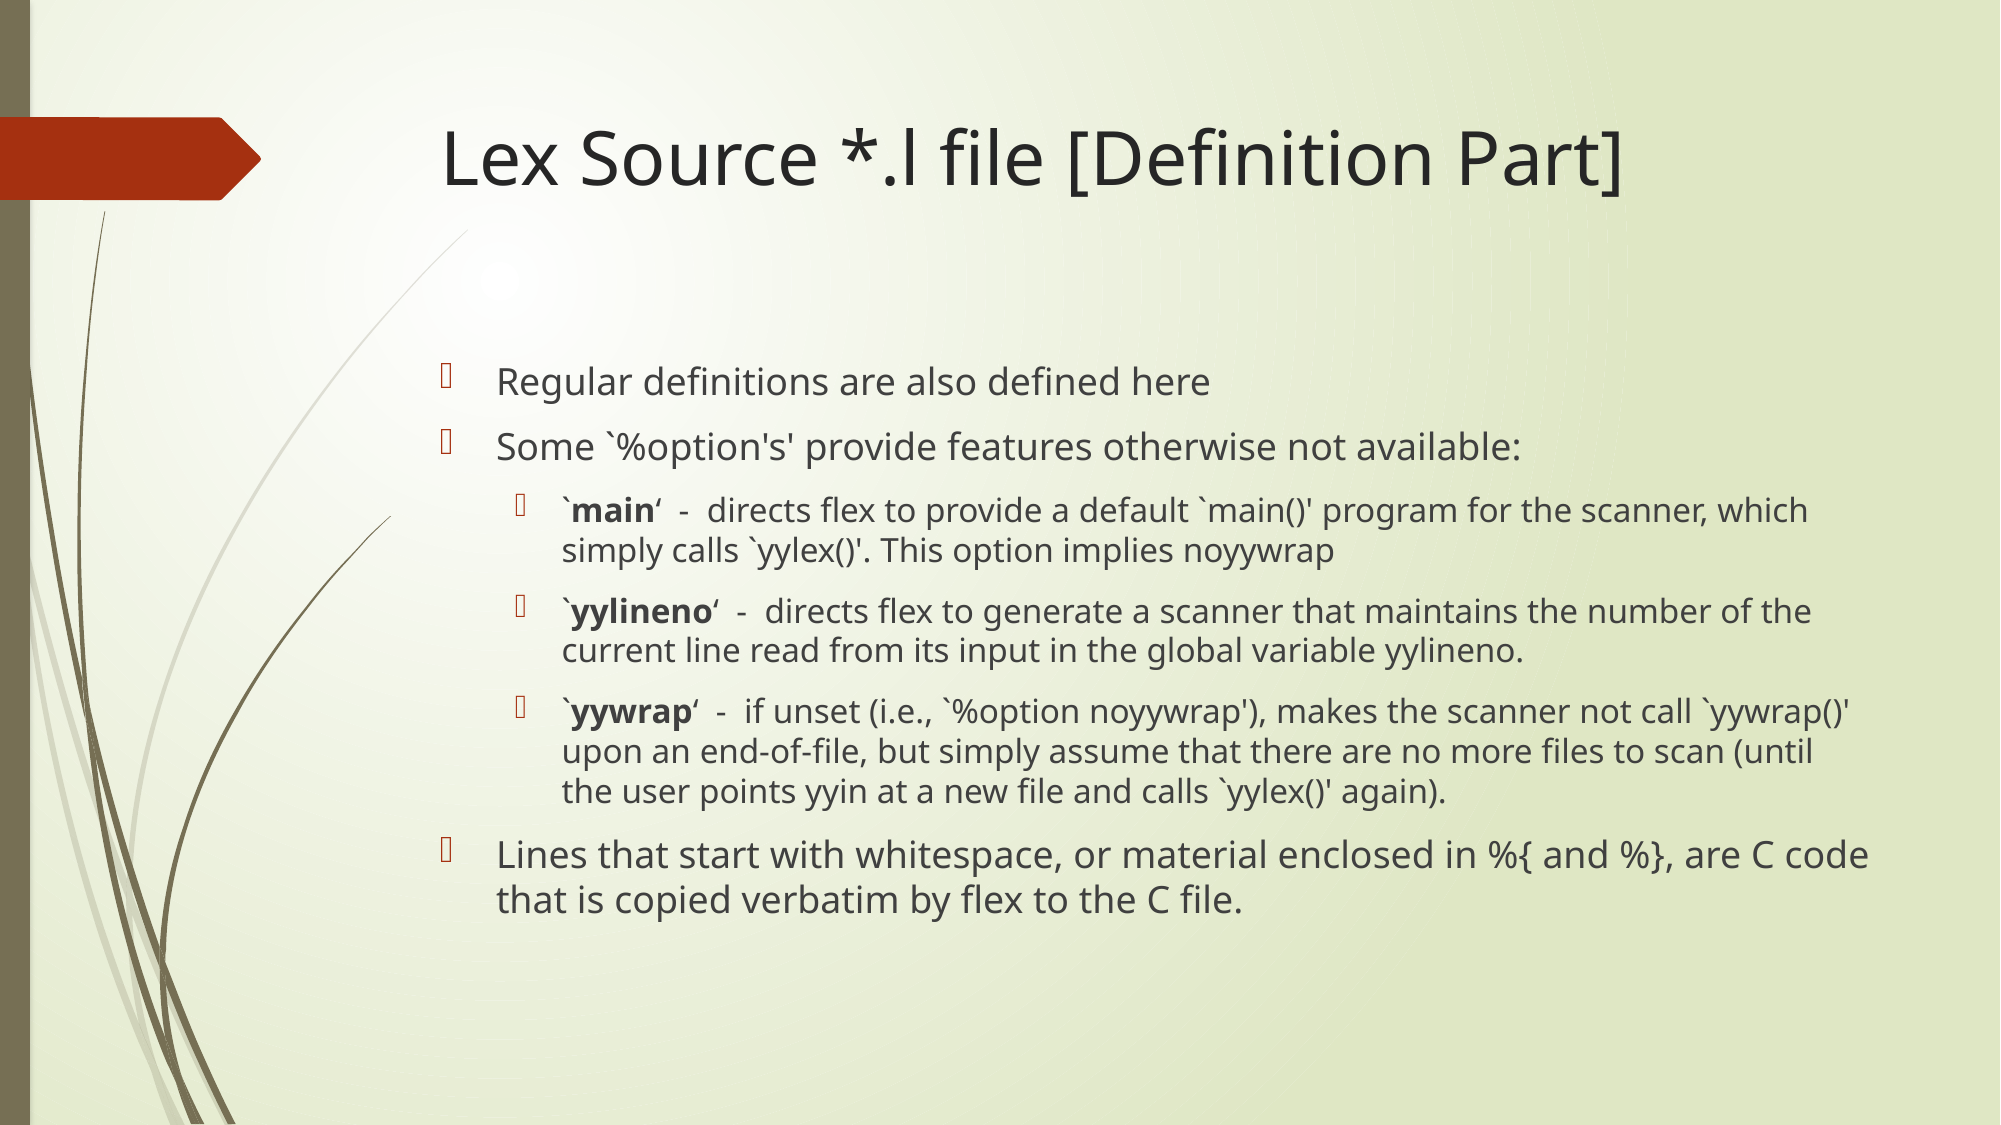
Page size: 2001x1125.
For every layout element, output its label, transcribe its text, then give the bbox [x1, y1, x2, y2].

list Regular definitions are also defined here Some `%option's' provide features otherwise not available: `main‘ - directs flex to provide a default `main()' program for the scanner, which simply calls `yylex()'. This option implies noyywrap `yylineno‘ - directs flex to generate a scanner that maintains the number of the current line read from its input in the global variable yylineno. `yywrap‘ - if unset (i.e., `%option noyywrap'), makes the scanner not call `yywrap()' upon an end-of-file, but simply assume that there are no more files to scan (until the user points yyin at a new file and calls `yylex()' again). Lines that start with whitespace, or material enclosed in %{ and %}, are C code that is copied verbatim by flex to the C file. [424, 350, 1888, 1063]
title Lex Source *.l file [Definition Part] [425, 102, 1888, 313]
